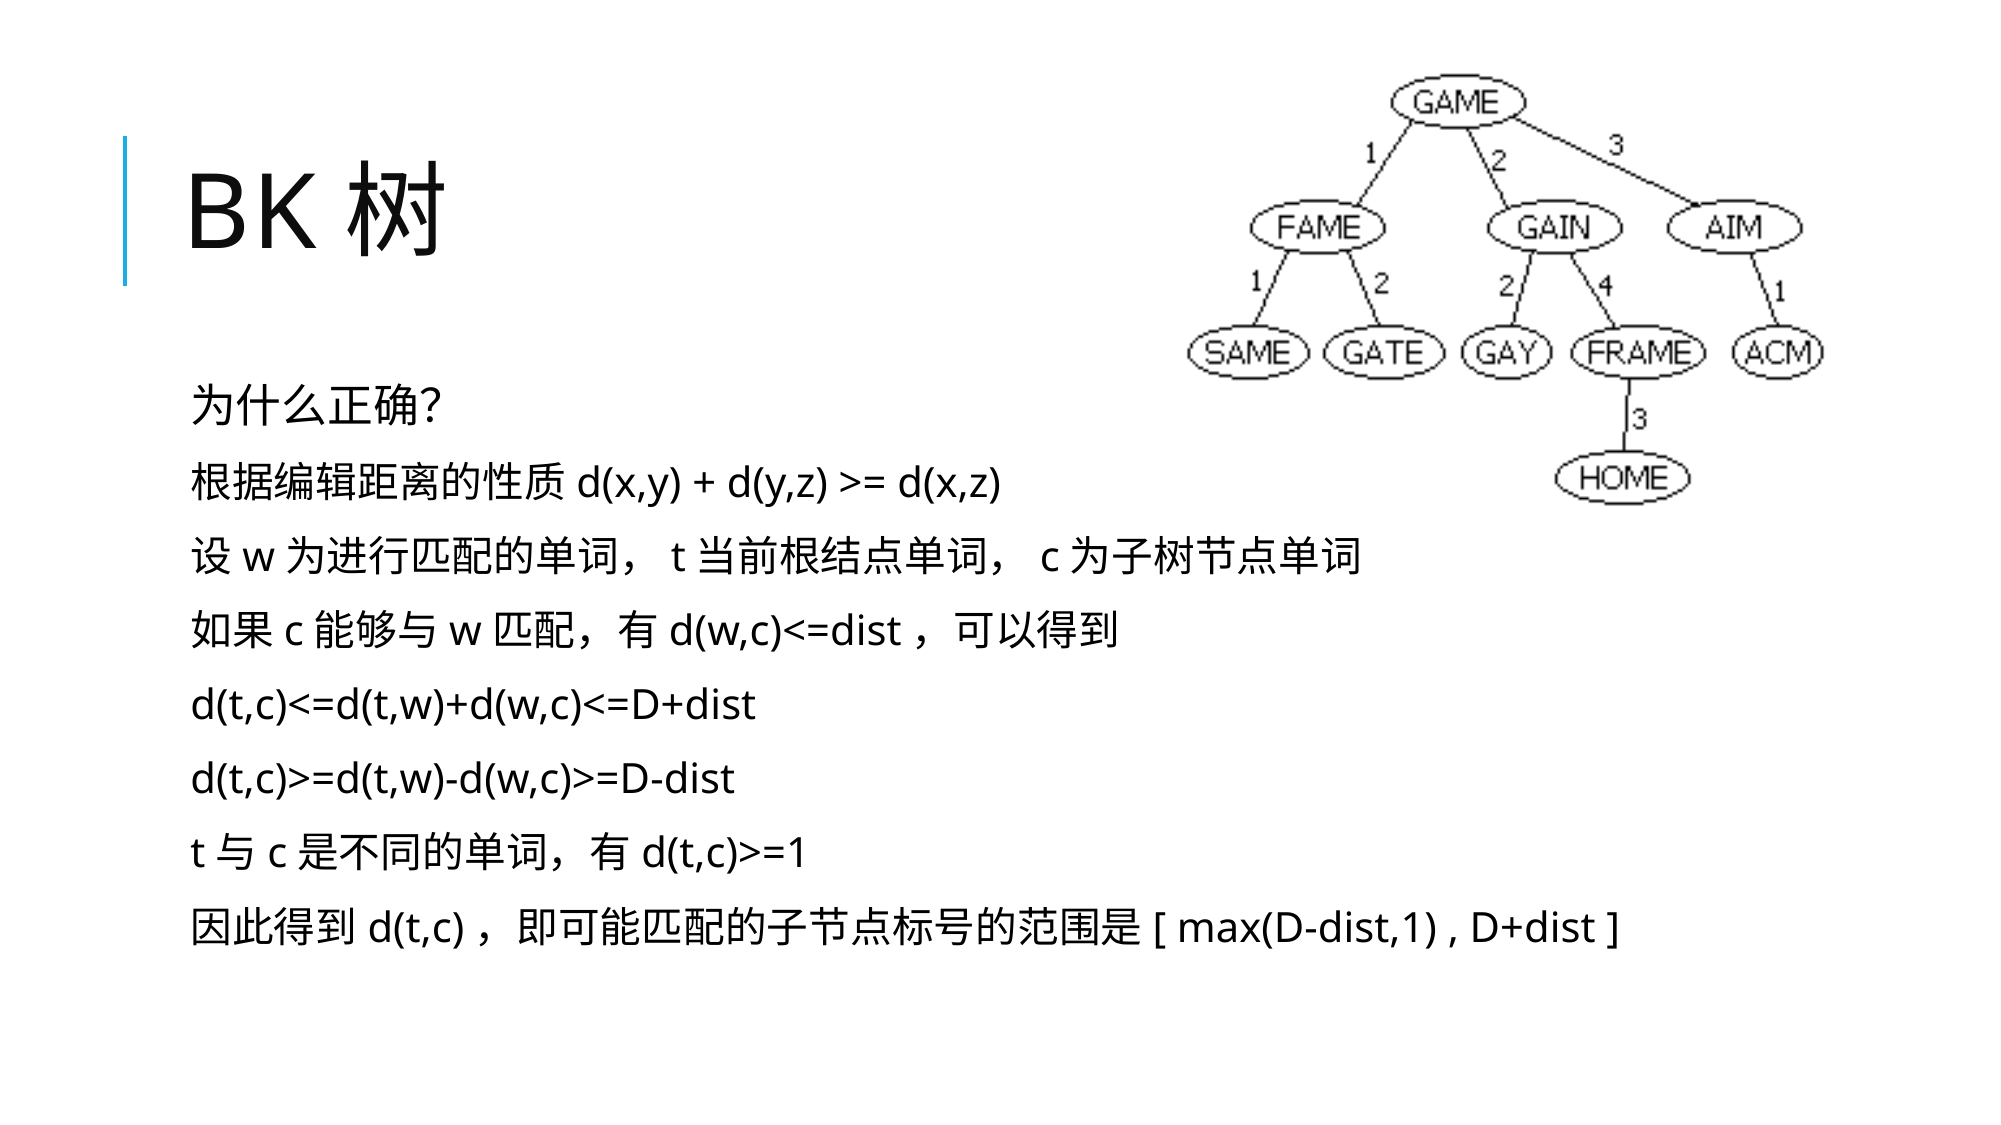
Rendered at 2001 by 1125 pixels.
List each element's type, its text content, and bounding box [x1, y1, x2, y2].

title BK树 [168, 96, 1171, 342]
list 为什么正确？ 根据编辑距离的性质d(x,y) + d(y,z) >= d(x,z) 设w为进行匹配的单词，t当前根结点单词，c为子树节点单词 如果c能够与w匹配，有d(w,c)<=dist，可以得到 d(t,c)<=d(t,w)+d(w,c)<=D+dist d(t,c)>=d(t,w)-d(w,c)>=D-dist t与c是不同的单词，有d(t,c)>=1 因此得到d(t,c)，即可能匹配的子节点标号的范围是[ max(D-dist,1) , D+dist ] [168, 375, 1763, 1035]
picture [1178, 62, 1833, 511]
